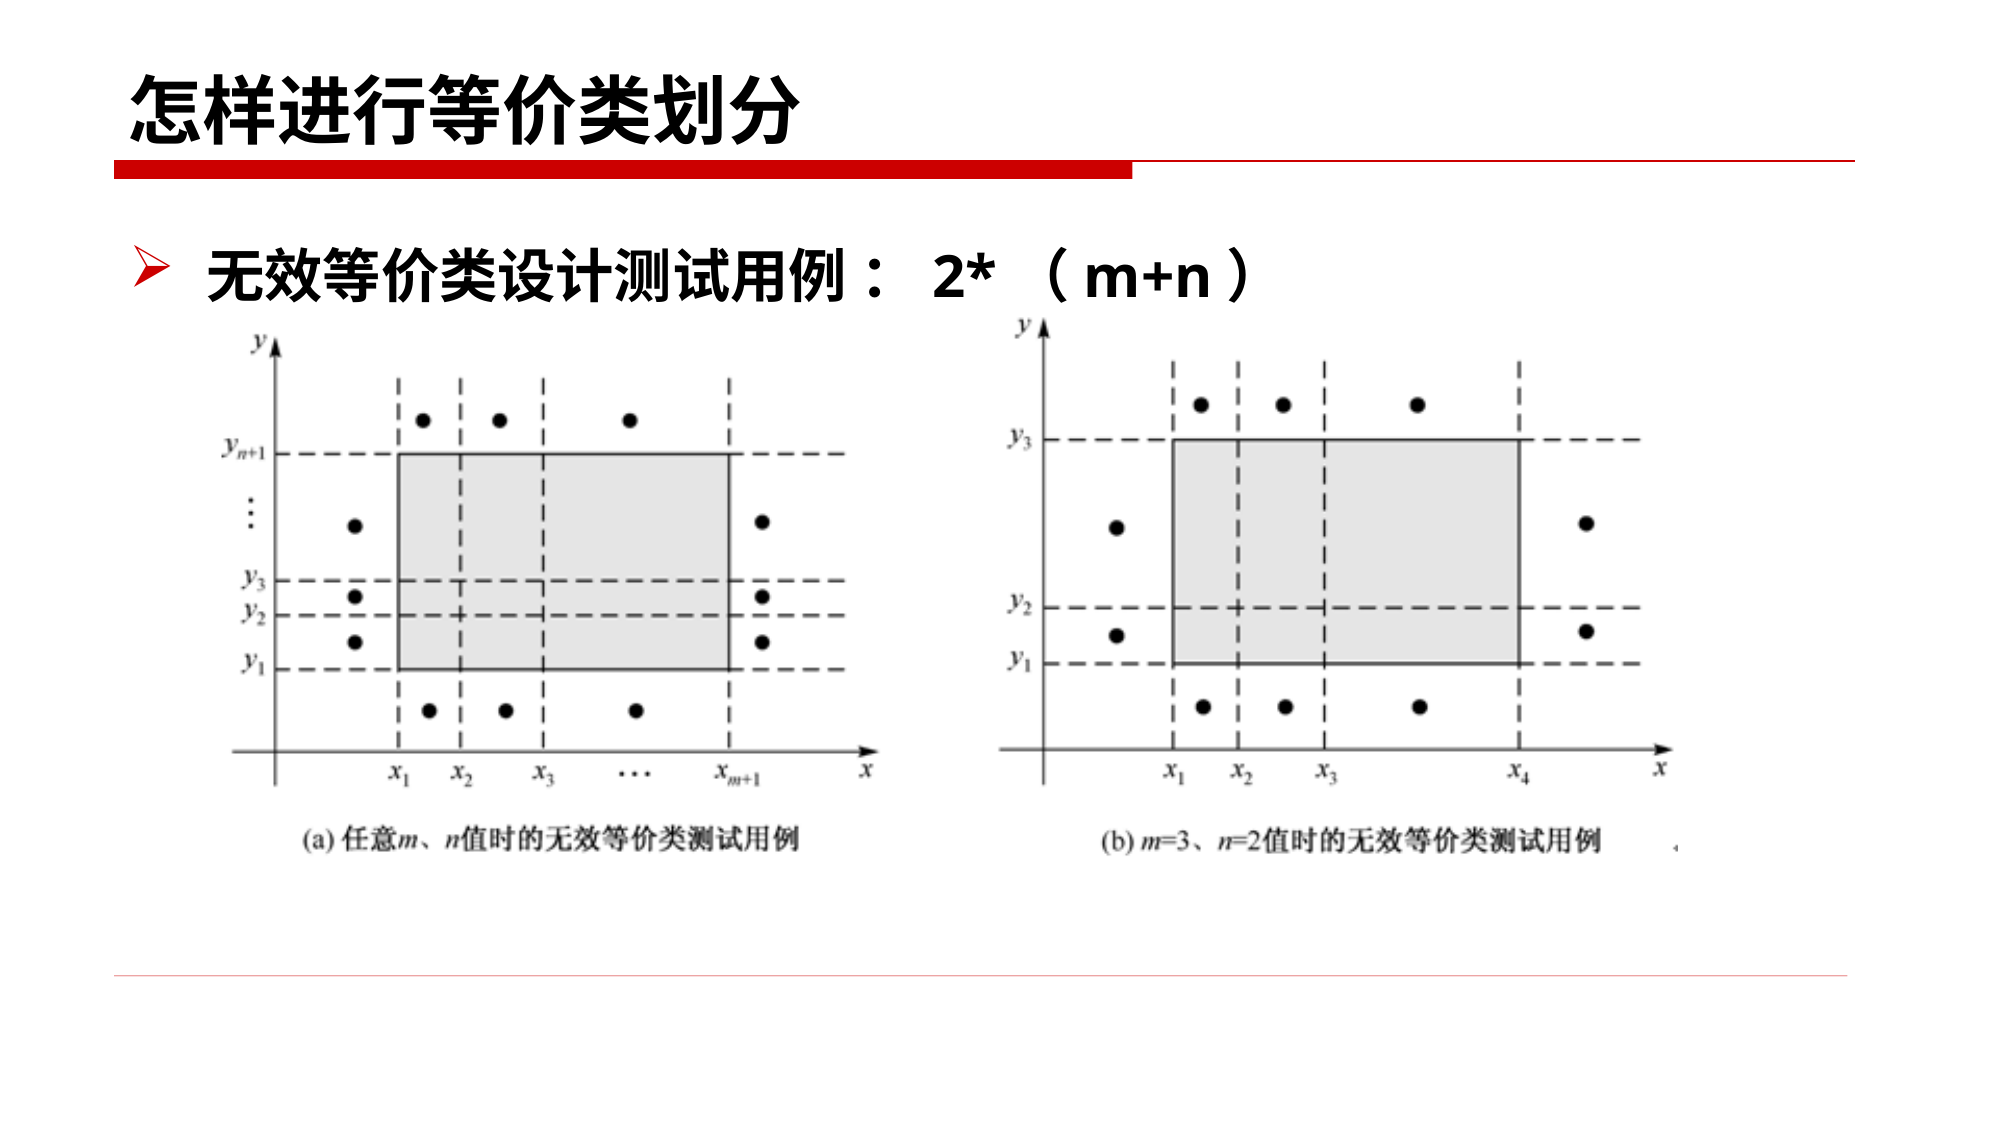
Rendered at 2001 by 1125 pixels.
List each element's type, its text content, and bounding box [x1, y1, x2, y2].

title 怎样进行等价类划分 [112, 42, 1863, 161]
picture [220, 314, 1678, 879]
list 无效等价类设计测试用例 ：2*（m+n） [114, 196, 1865, 897]
